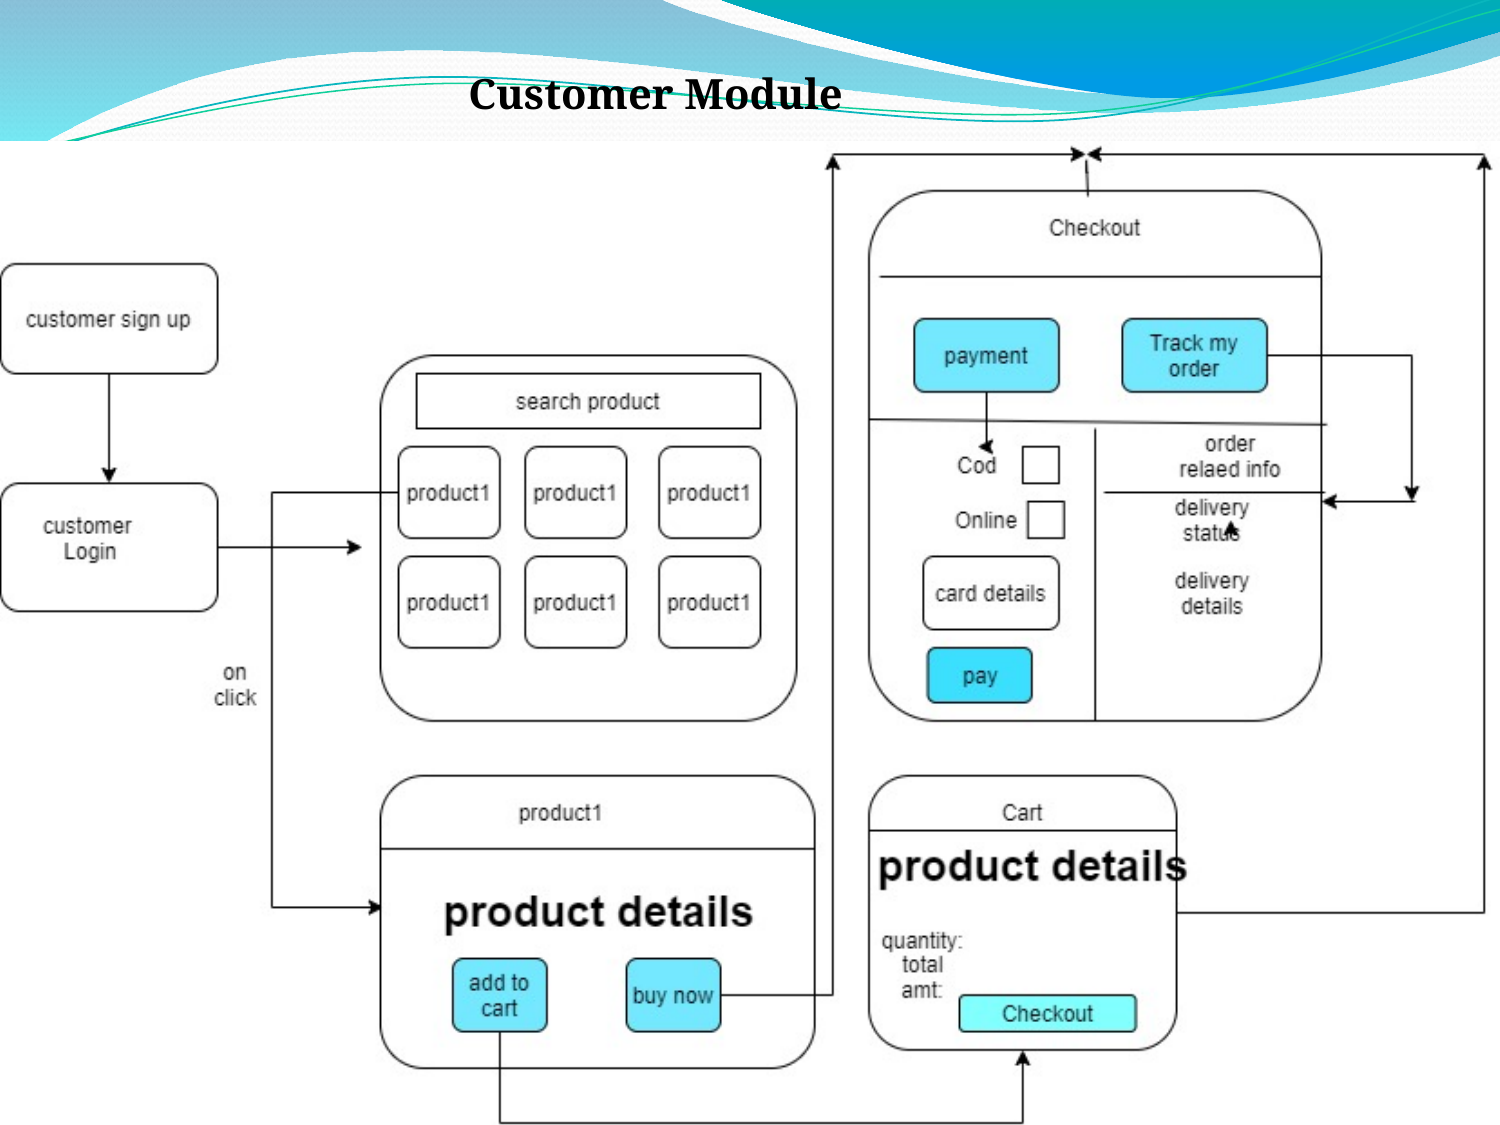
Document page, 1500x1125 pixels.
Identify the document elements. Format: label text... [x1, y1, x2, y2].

picture [0, 0, 1500, 1125]
text_box Customer Module [76, 52, 1235, 139]
